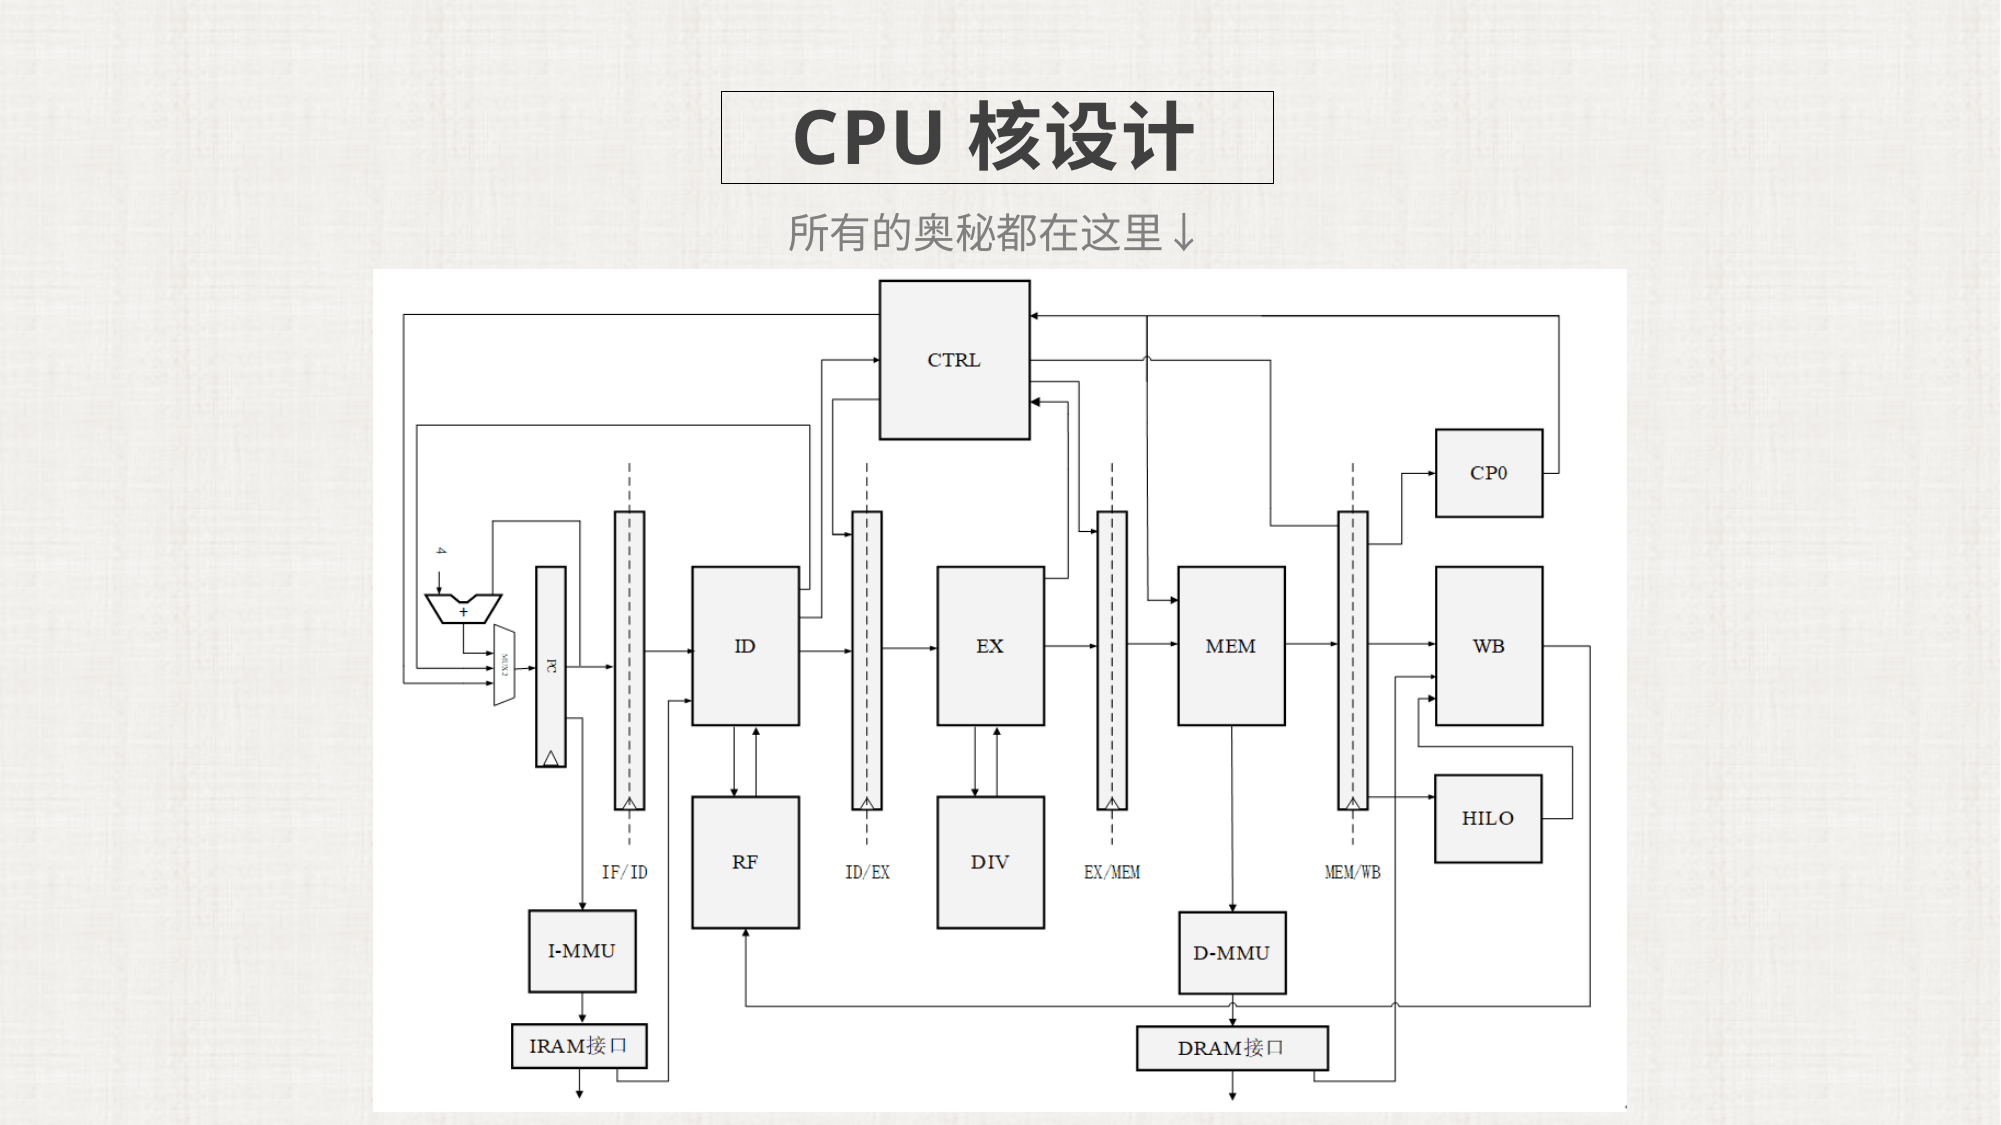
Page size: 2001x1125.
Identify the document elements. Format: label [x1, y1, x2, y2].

picture [373, 269, 1627, 1113]
text_box [640, 91, 1353, 262]
